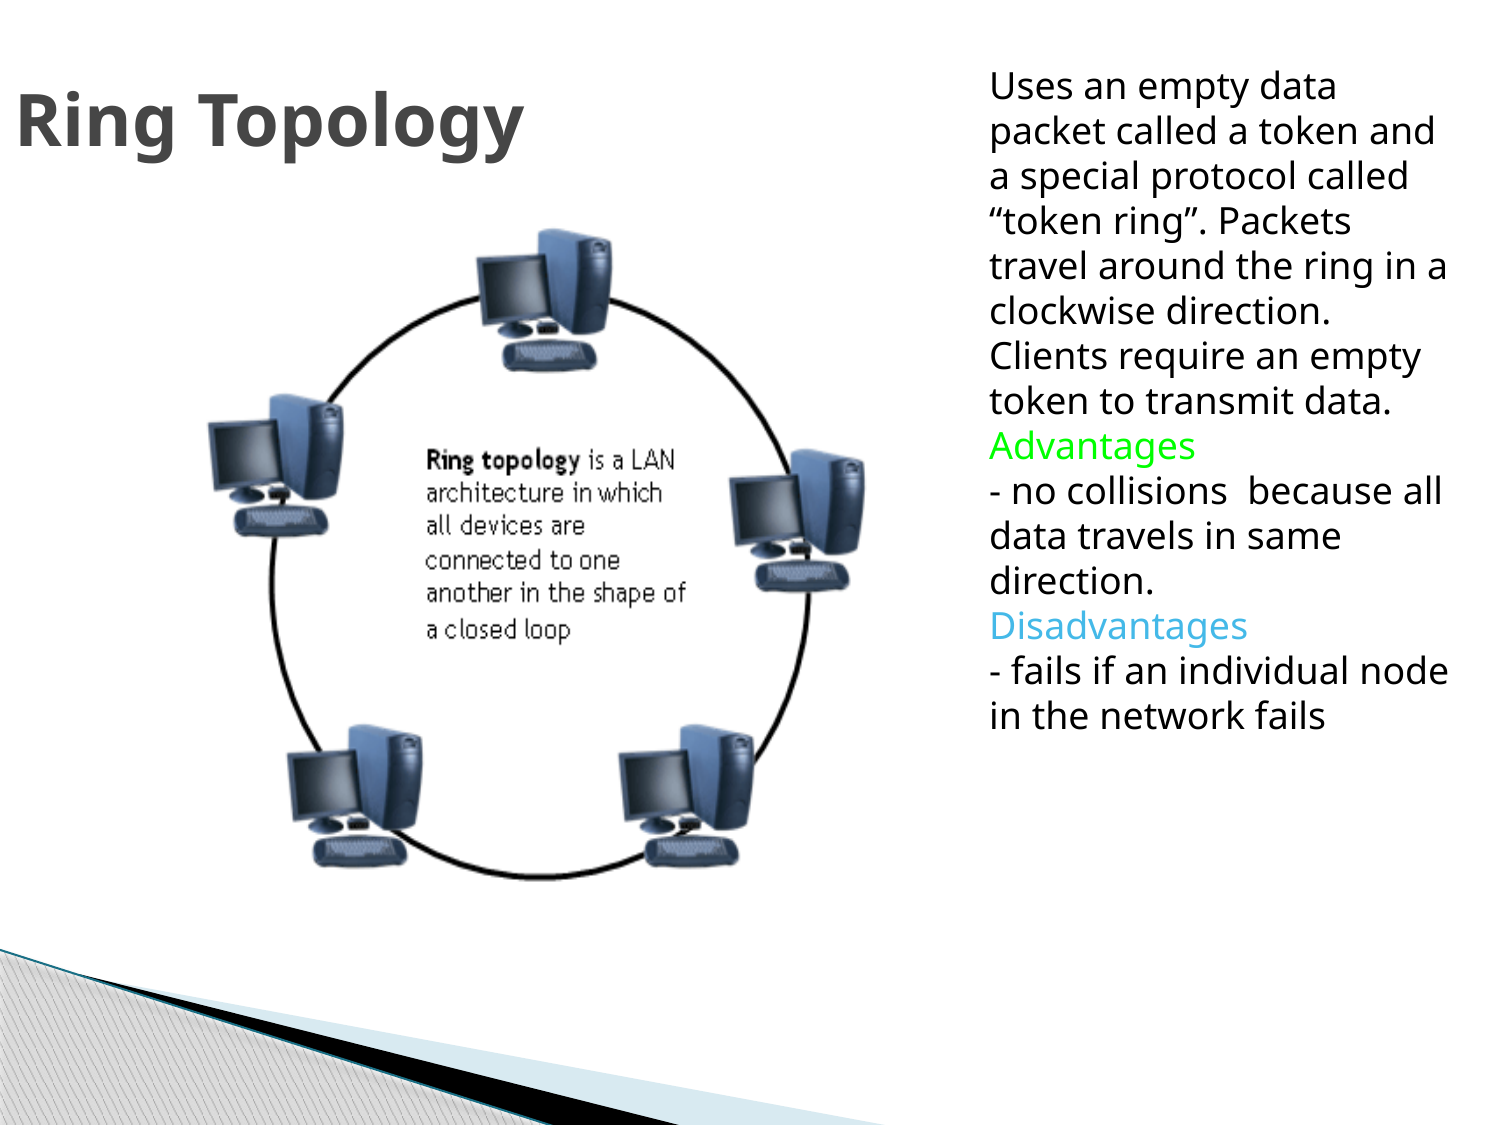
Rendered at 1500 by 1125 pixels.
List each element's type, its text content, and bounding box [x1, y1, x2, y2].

title Ring Topology [0, 54, 550, 180]
text_box Uses an empty data packet called a token and a special protocol called “token ring”. Packets travel around the ring in a clockwise direction. Clients require an empty token to transmit data. Advantages - no collisions because all data travels in same direction. Disadvantages - fails if an individual node in the network fails [974, 54, 1471, 745]
picture [199, 219, 879, 888]
